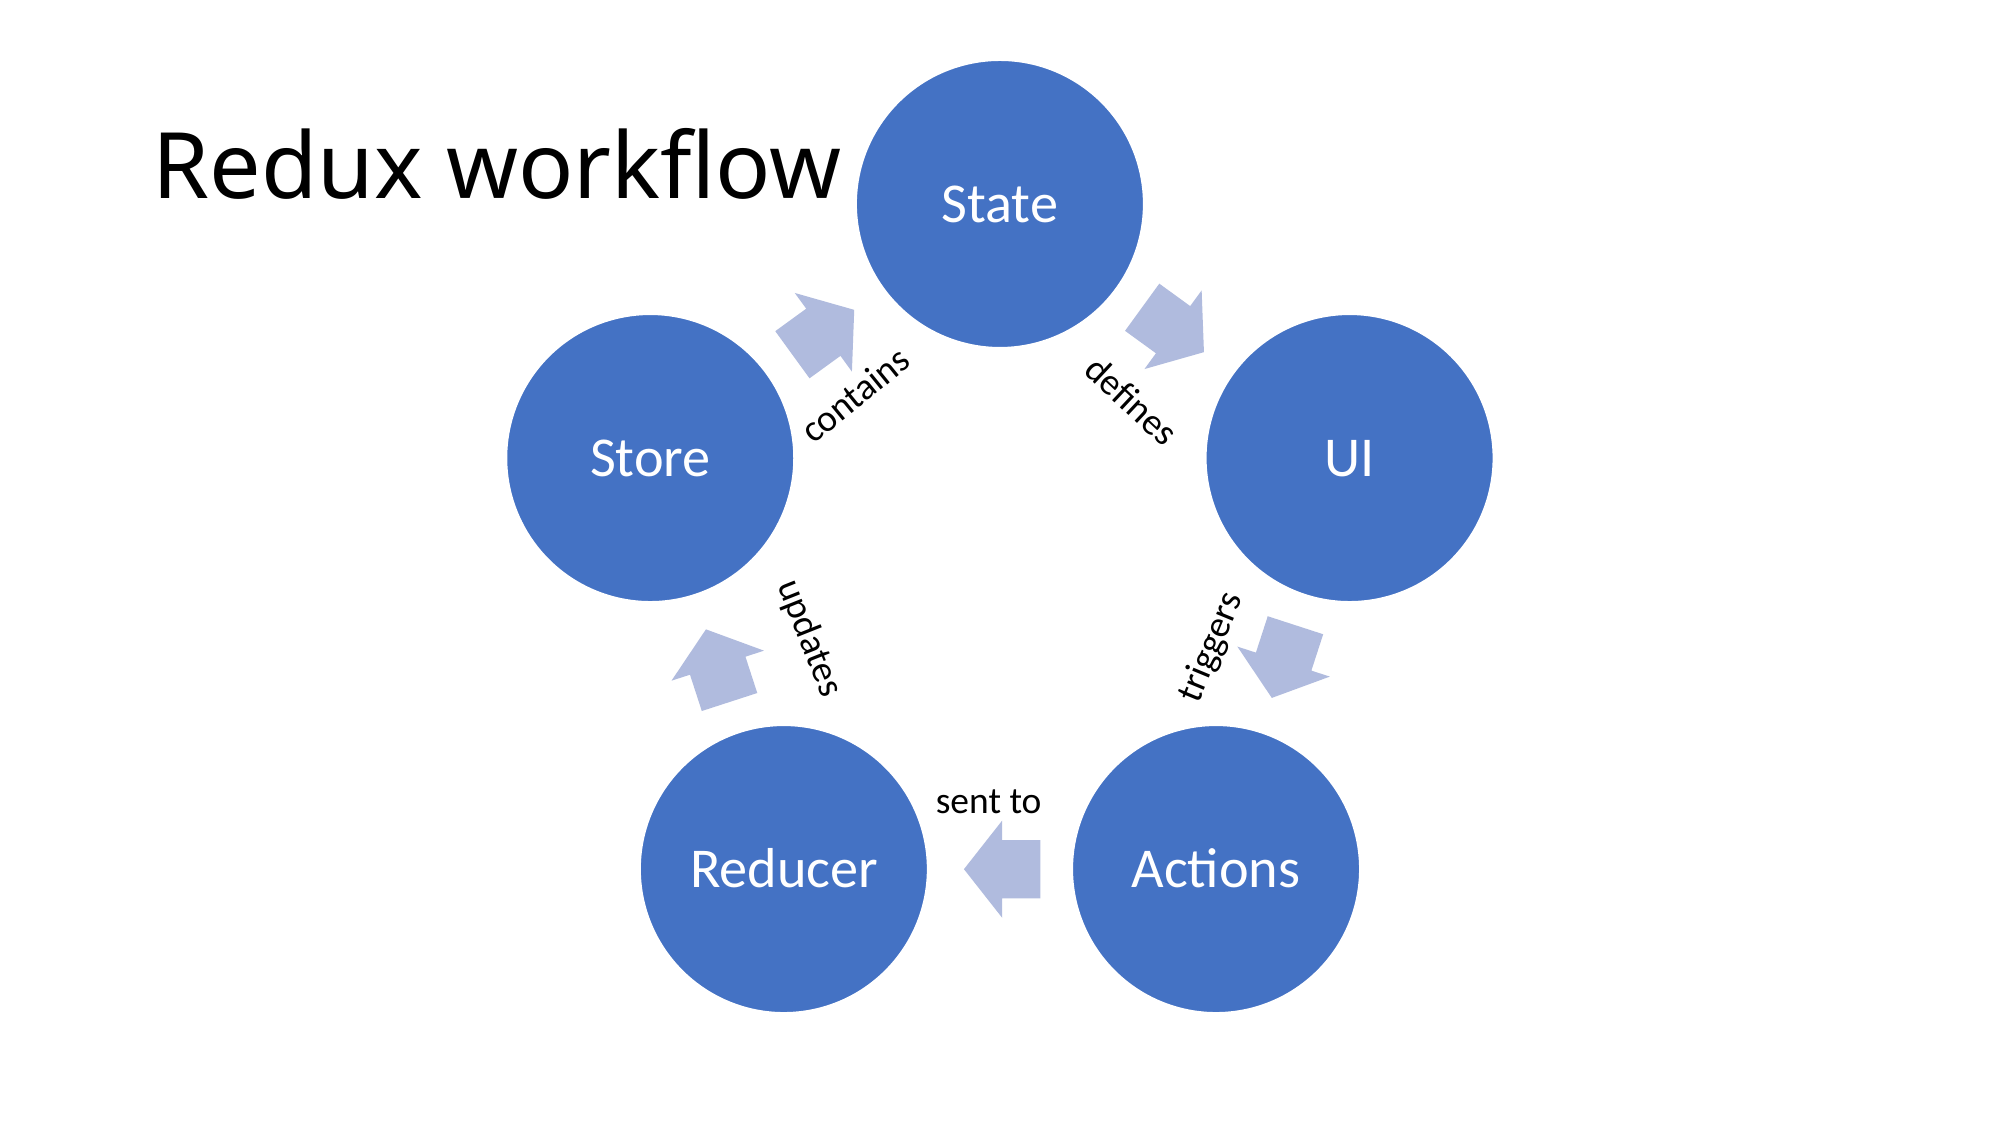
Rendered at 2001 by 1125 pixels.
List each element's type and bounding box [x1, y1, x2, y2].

text_box [732, 362, 1255, 830]
list [137, 59, 1863, 1014]
